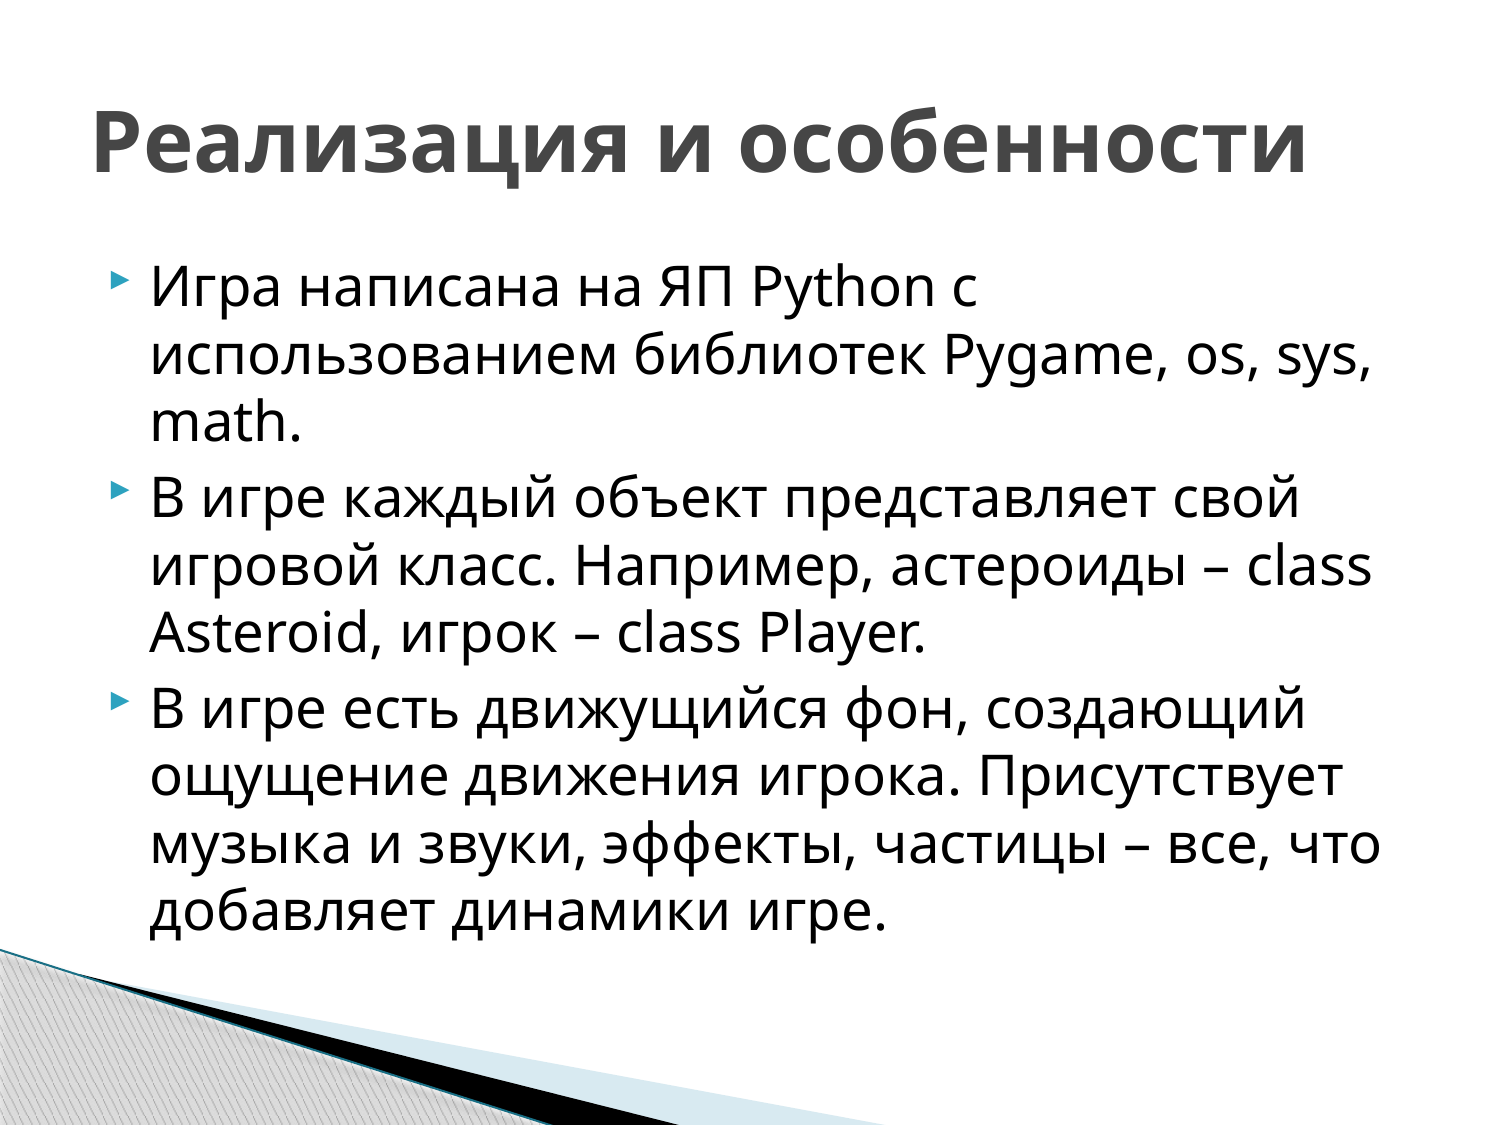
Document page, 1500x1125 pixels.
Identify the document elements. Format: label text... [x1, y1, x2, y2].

list Игра написана на ЯП Python с использованием библиотек Pygame, os, sys, math. В игре каждый объект представляет свой игровой класс. Например, астероиды – class Asteroid, игрок – class Player. В игре есть движущийся фон, создающий ощущение движения игрока. Присутствует музыка и звуки, эффекты, частицы – все, что добавляет динамики игре. [75, 243, 1425, 986]
title Реализация и особенности [75, 45, 1425, 233]
